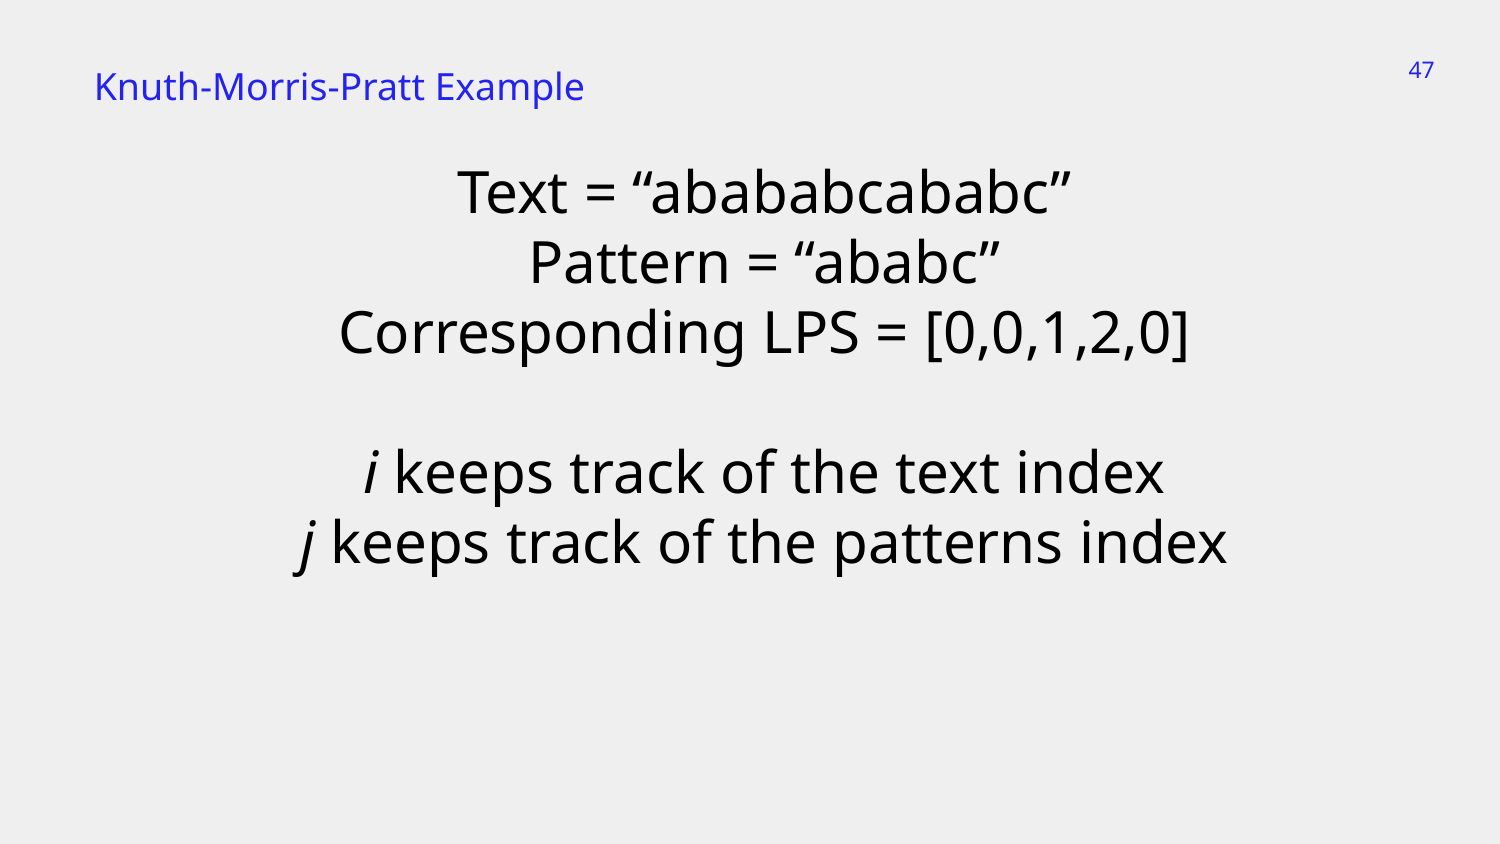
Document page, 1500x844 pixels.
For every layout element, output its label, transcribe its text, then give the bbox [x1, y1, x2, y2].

title Text = “abababcababc” Pattern = “ababc” Corresponding LPS = [0,0,1,2,0] i keeps track of the text index j keeps track of the patterns index [78, 140, 1450, 746]
subtitle Knuth-Morris-Pratt Example [78, 47, 1353, 123]
slide_number ‹#› [1392, 41, 1450, 71]
